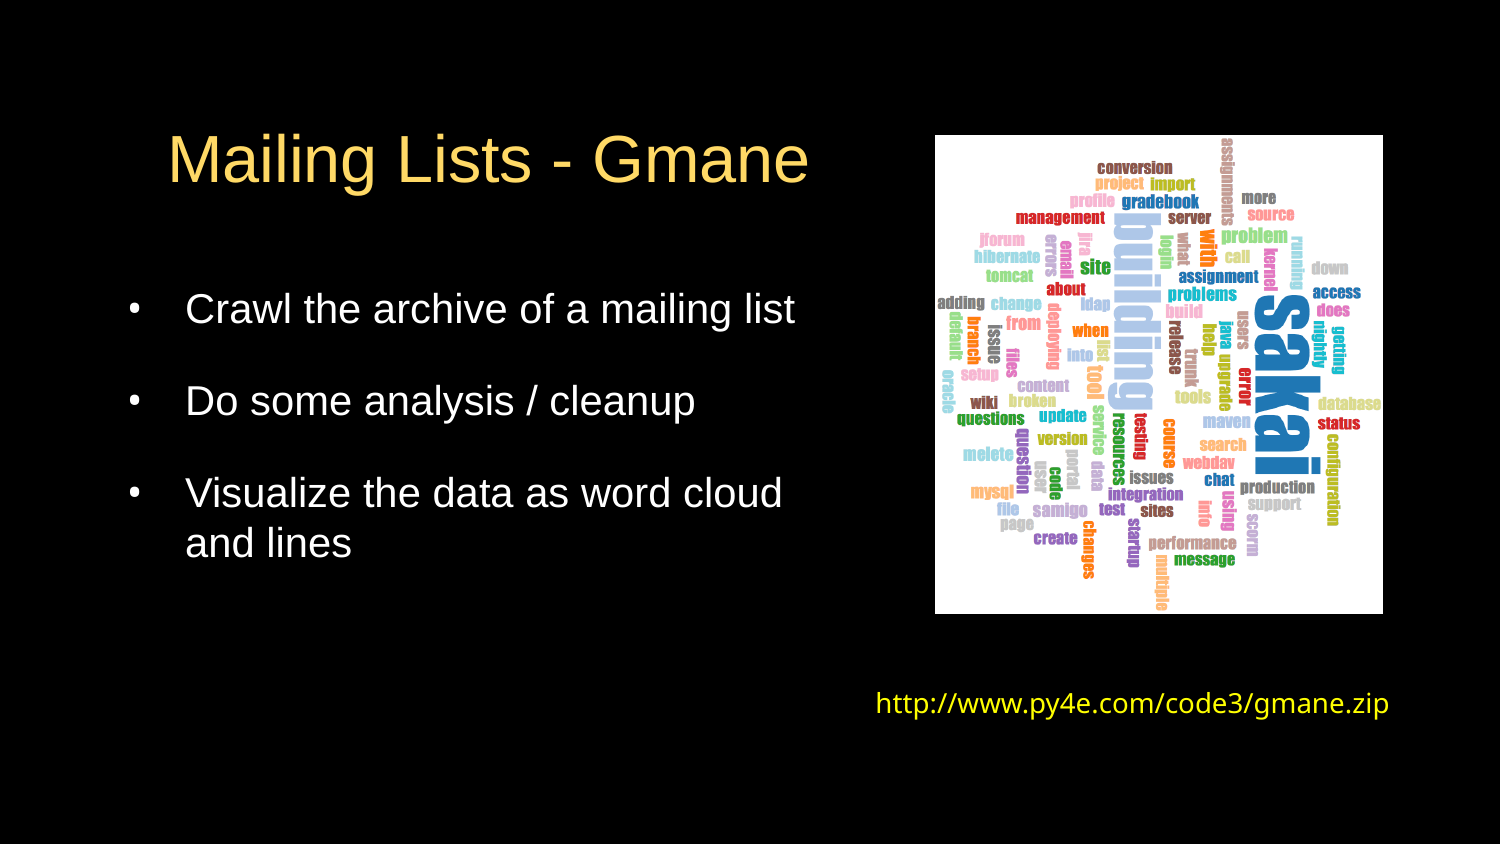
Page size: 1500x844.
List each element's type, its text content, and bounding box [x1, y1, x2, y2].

title Mailing Lists - Gmane [106, 76, 872, 235]
text_box http://www.py4e.com/code3/gmane.zip [796, 685, 1470, 732]
picture [934, 135, 1383, 615]
list Crawl the archive of a mailing list Do some analysis / cleanup Visualize the data as word cloud and lines [106, 234, 849, 614]
